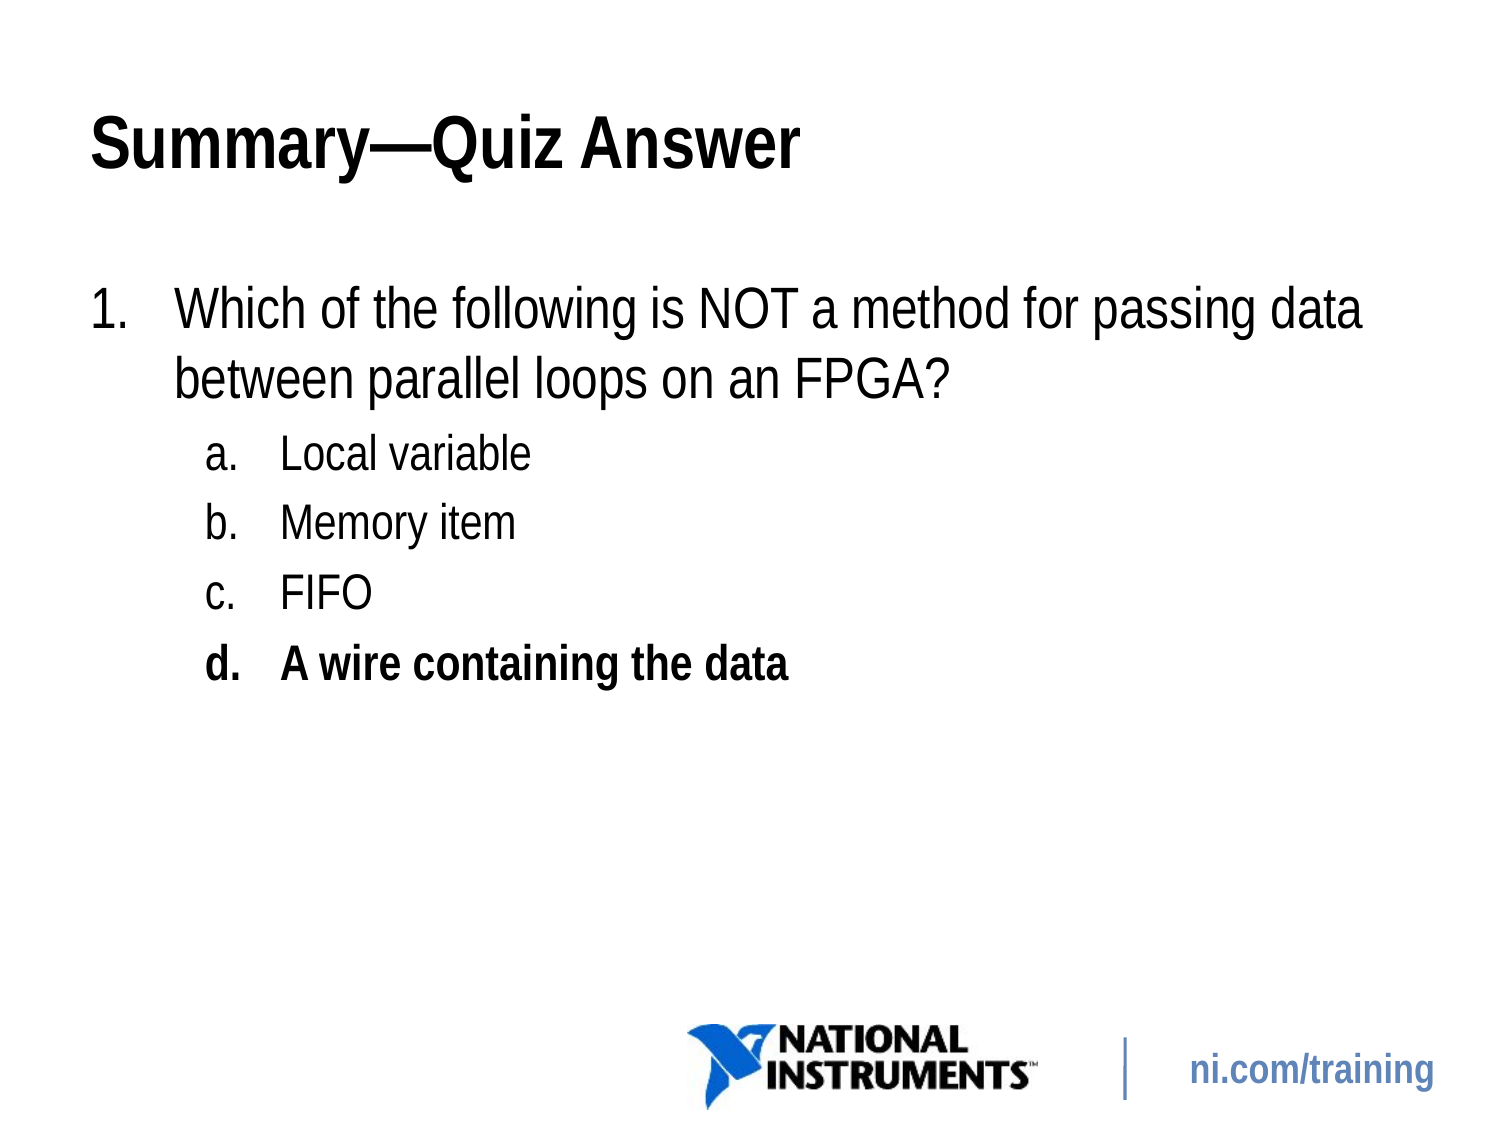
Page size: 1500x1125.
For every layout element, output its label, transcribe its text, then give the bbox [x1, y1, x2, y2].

title Summary—Quiz Answer [75, 45, 1425, 233]
list Which of the following is NOT a method for passing data between parallel loops on an FPGA? Local variable Memory item FIFO A wire containing the data [75, 262, 1425, 975]
picture [687, 1024, 1038, 1110]
